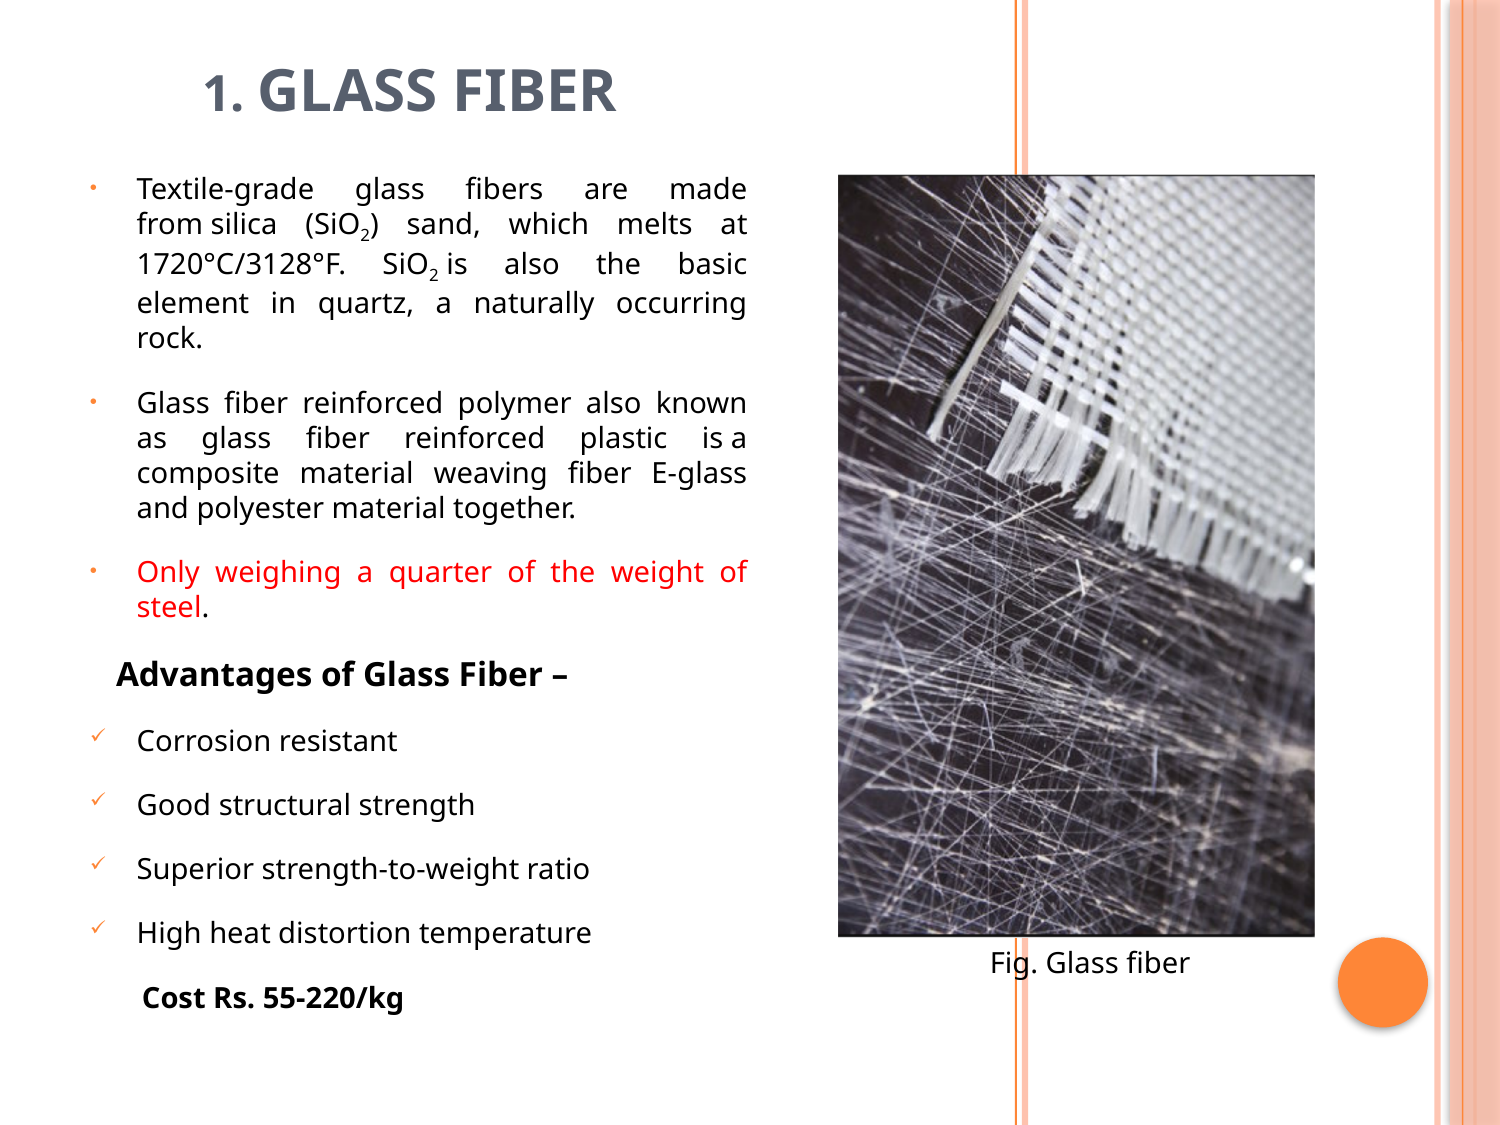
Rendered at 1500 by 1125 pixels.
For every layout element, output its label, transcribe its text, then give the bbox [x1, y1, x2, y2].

title 1. Glass fiber [187, 24, 681, 131]
list Textile-grade glass fibers are made from silica (SiO2) sand, which melts at 1720°C/3128°F. SiO2 is also the basic element in quartz, a naturally occurring rock. Glass fiber reinforced polymer also known as glass fiber reinforced plastic is a composite material weaving fiber E-glass and polyester material together. Only weighing a quarter of the weight of steel. Advantages of Glass Fiber – Corrosion resistant Good structural strength Superior strength-to-weight ratio High heat distortion temperature Cost Rs. 55-220/kg [75, 162, 763, 1028]
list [693, 317, 1458, 795]
picture [838, 176, 1314, 317]
text_box Fig. Glass fiber [975, 937, 1300, 987]
picture [838, 795, 1314, 937]
